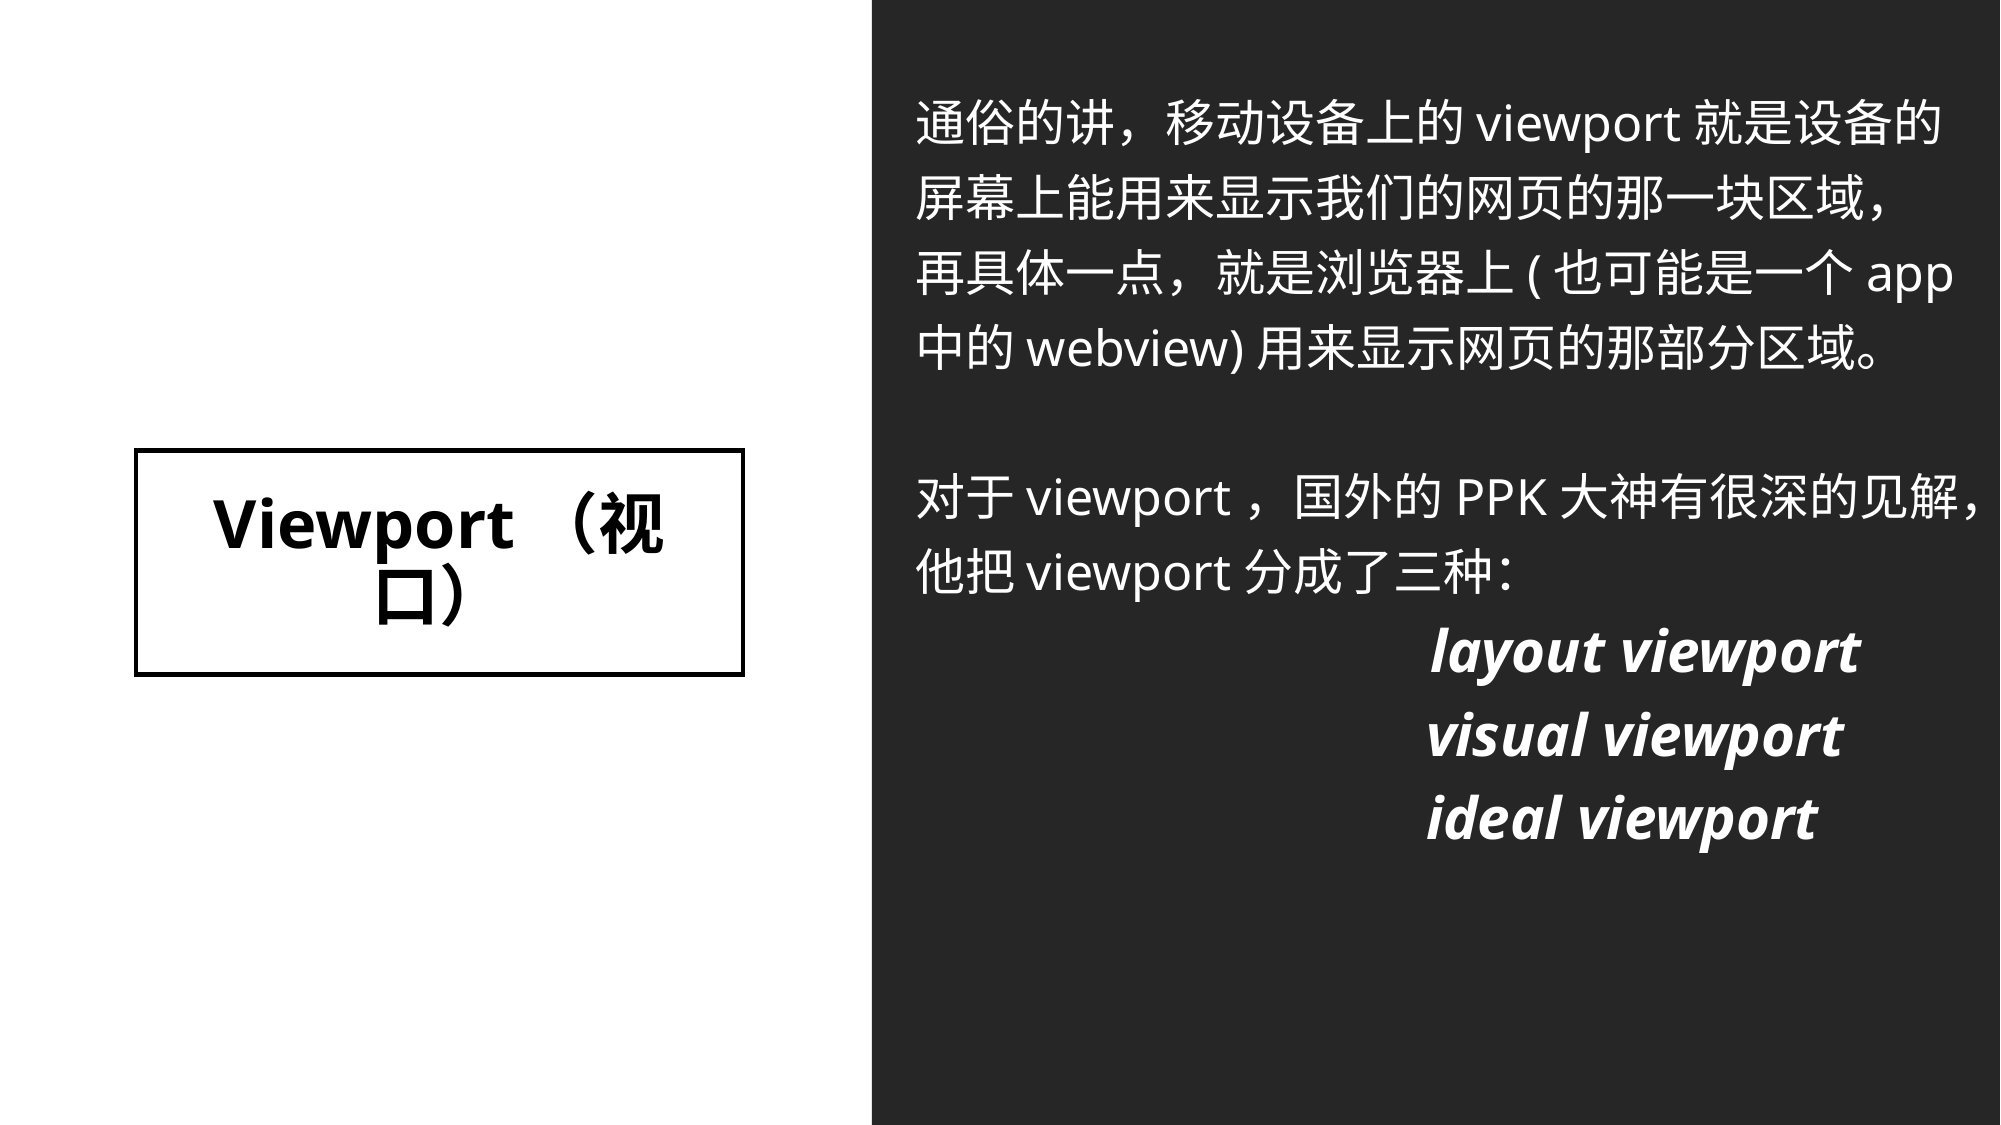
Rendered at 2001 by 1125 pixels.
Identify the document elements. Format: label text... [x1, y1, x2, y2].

list 通俗的讲，移动设备上的viewport就是设备的 屏幕上能用来显示我们的网页的那一块区域， 再具体一点，就是浏览器上(也可能是一个app 中的webview)用来显示网页的那部分区域。 对于viewport，国外的PPK大神有很深的见解， 他把viewport分成了三种： layout viewport visual viewport ideal viewport [900, 24, 1987, 1076]
text_box [871, 0, 2000, 1125]
title Viewport（视口） [136, 450, 743, 675]
